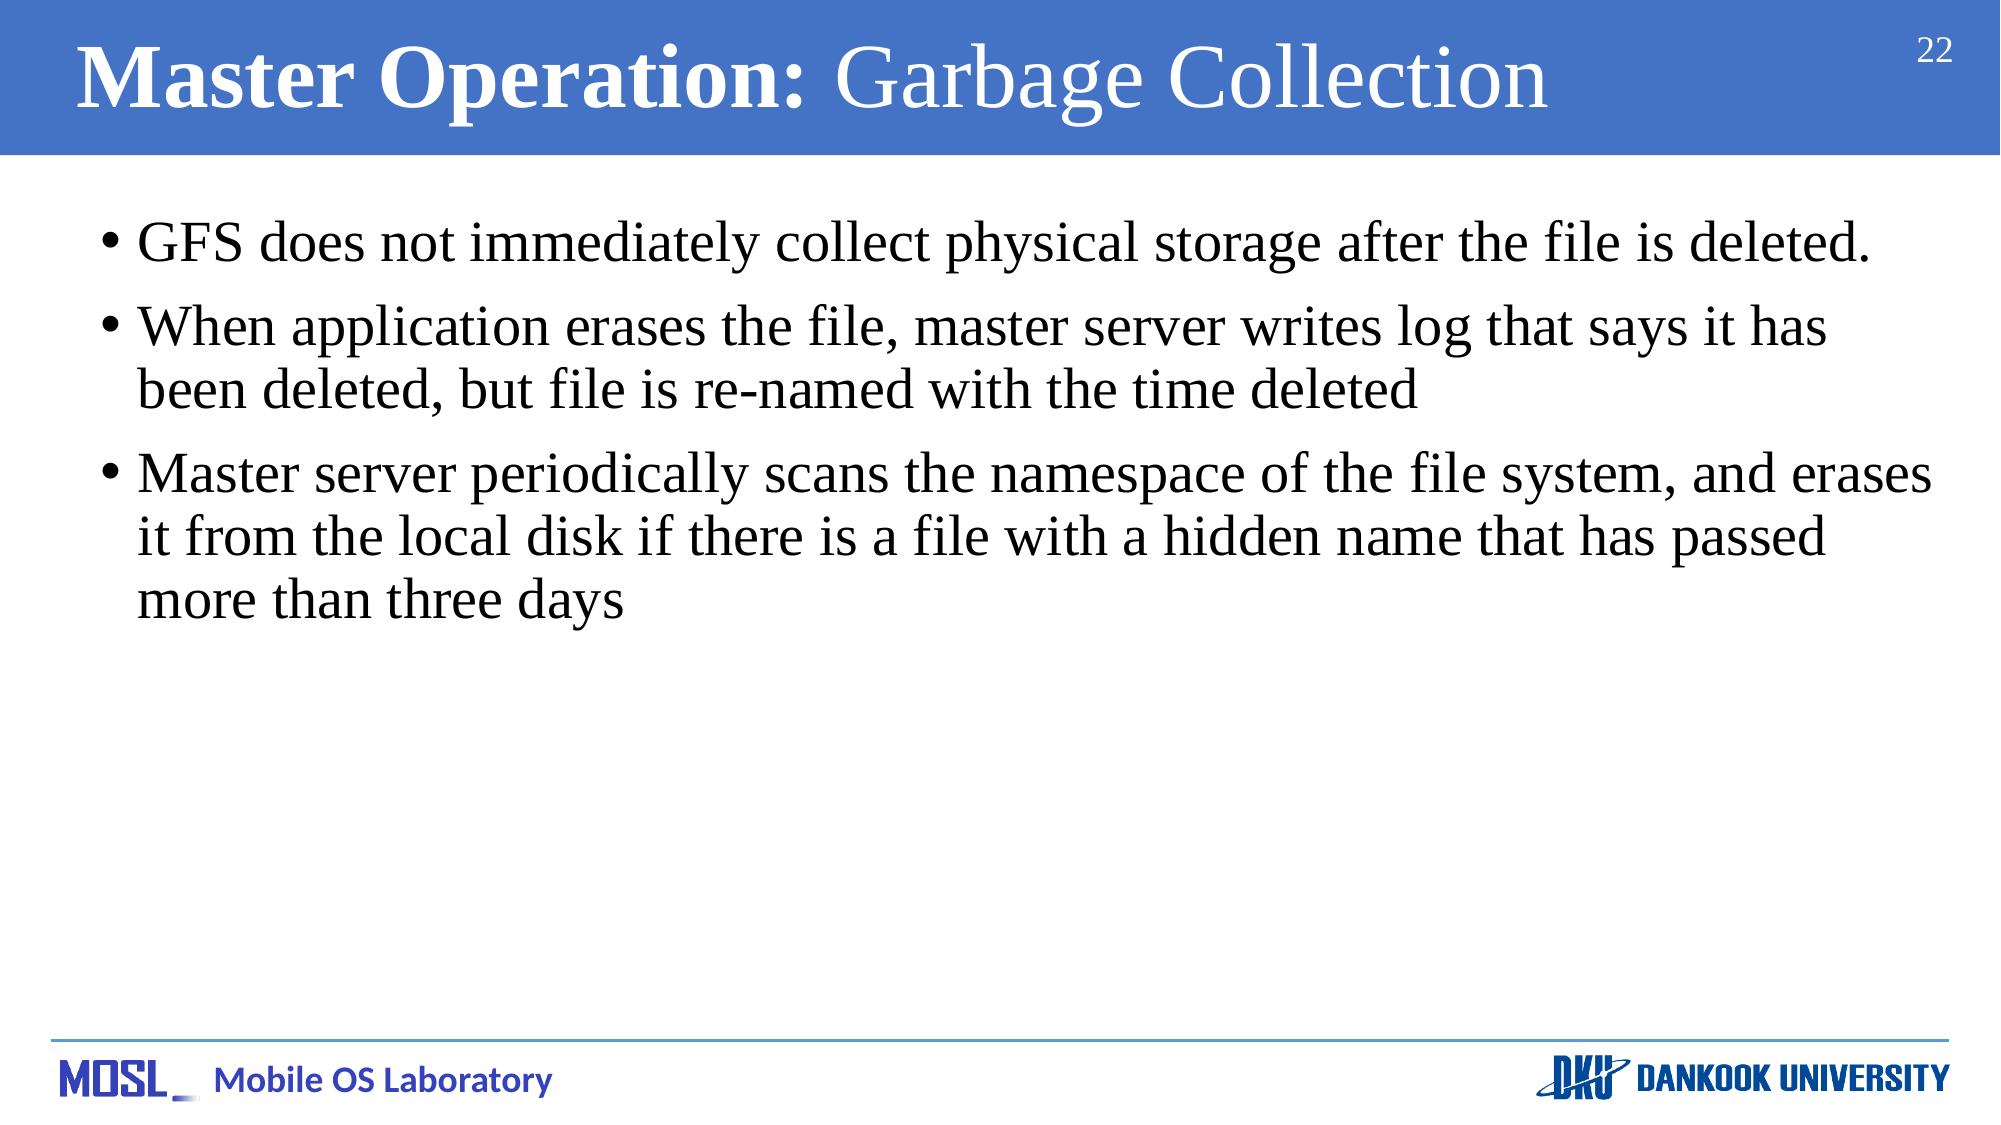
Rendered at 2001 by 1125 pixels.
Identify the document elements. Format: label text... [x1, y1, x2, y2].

slide_number 22 [1761, 17, 1969, 78]
picture [1536, 1055, 1950, 1100]
list GFS does not immediately collect physical storage after the file is deleted. When application erases the file, master server writes log that says it has been deleted, but file is re-named with the time deleted Master server periodically scans the namespace of the file system, and erases it from the local disk if there is a file with a hidden name that has passed more than three days [85, 204, 1969, 1009]
picture [39, 1037, 216, 1119]
title Master Operation: Garbage Collection [61, 0, 1941, 156]
